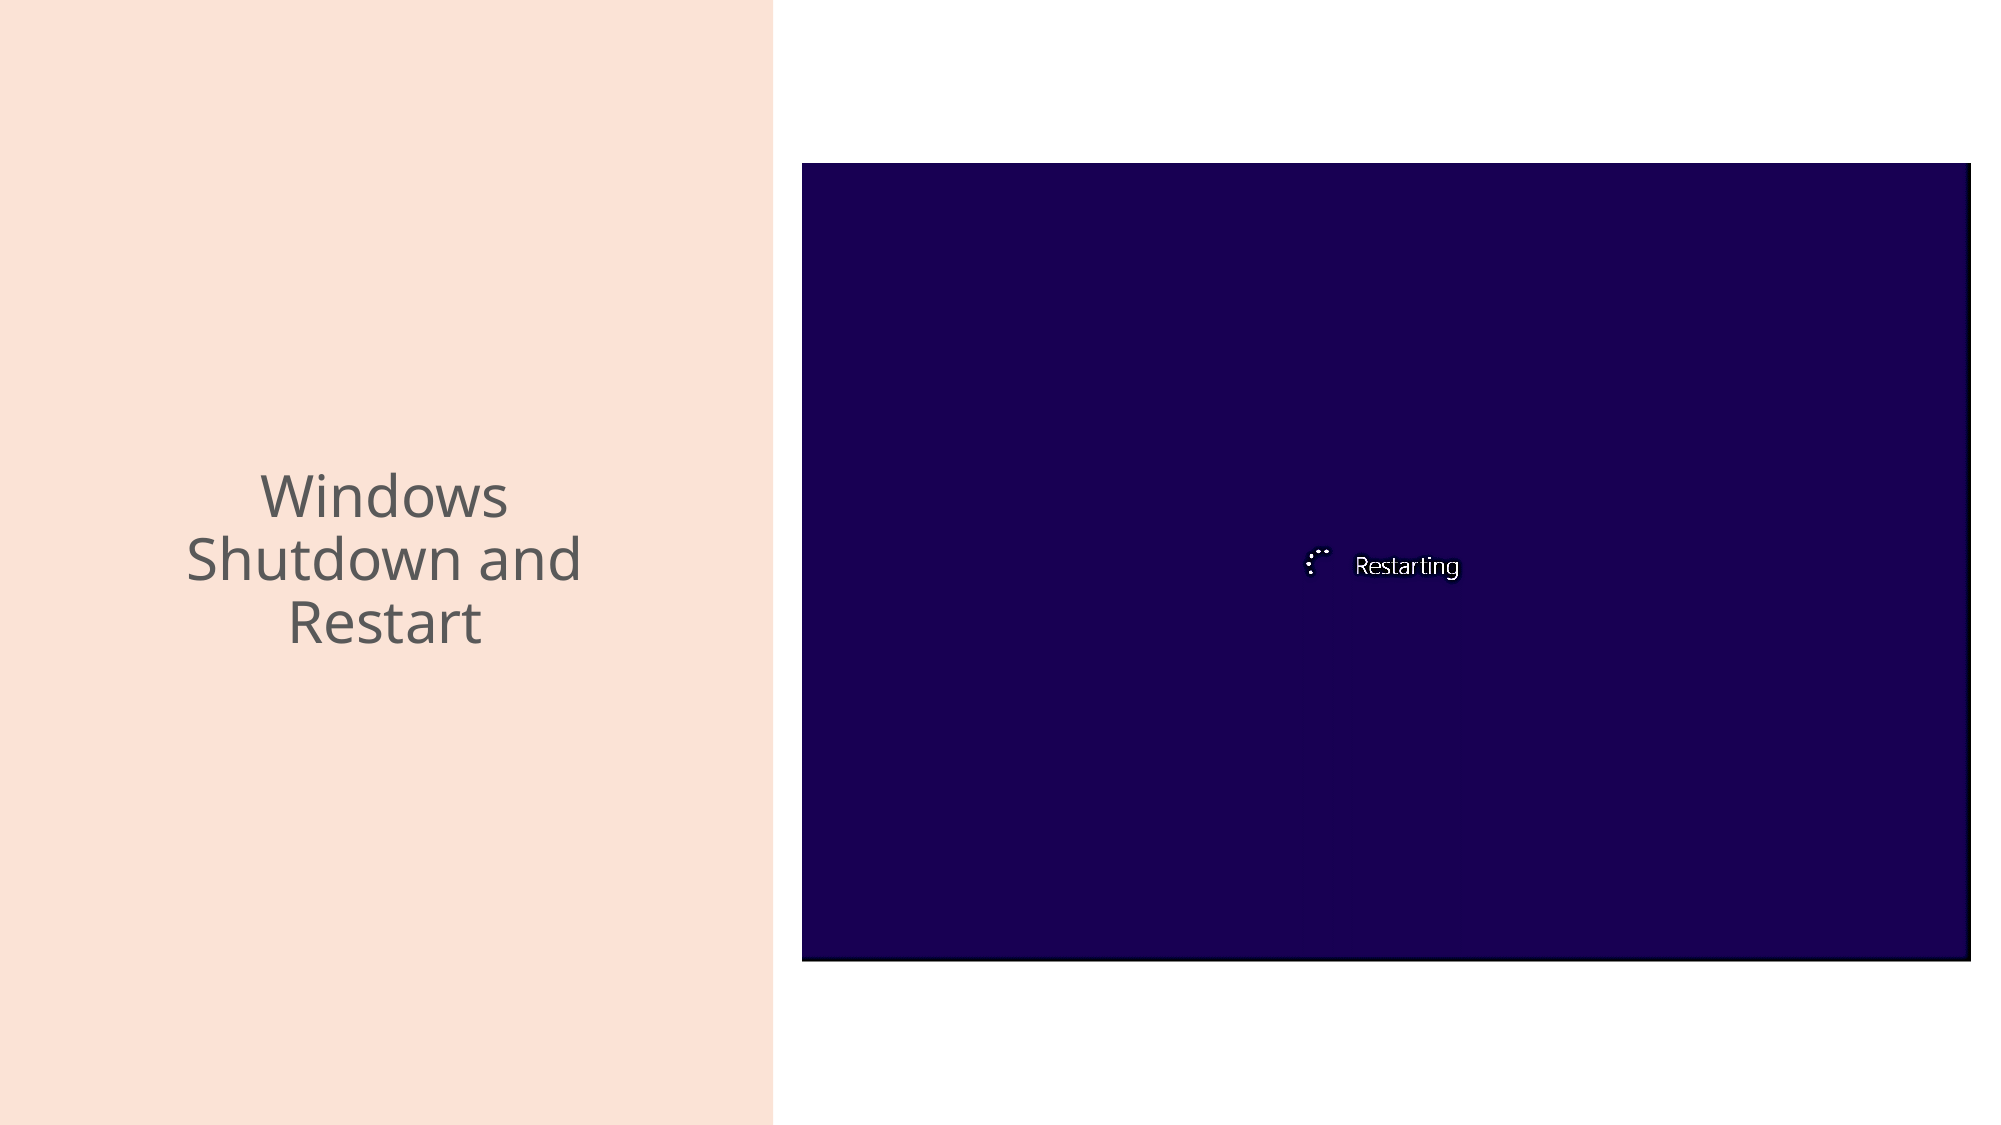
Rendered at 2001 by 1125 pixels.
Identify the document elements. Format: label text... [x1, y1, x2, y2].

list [801, 162, 1972, 962]
text_box [775, 0, 2000, 1125]
text_box [0, 0, 775, 1125]
title Windows Shutdown and Restart [145, 142, 625, 664]
